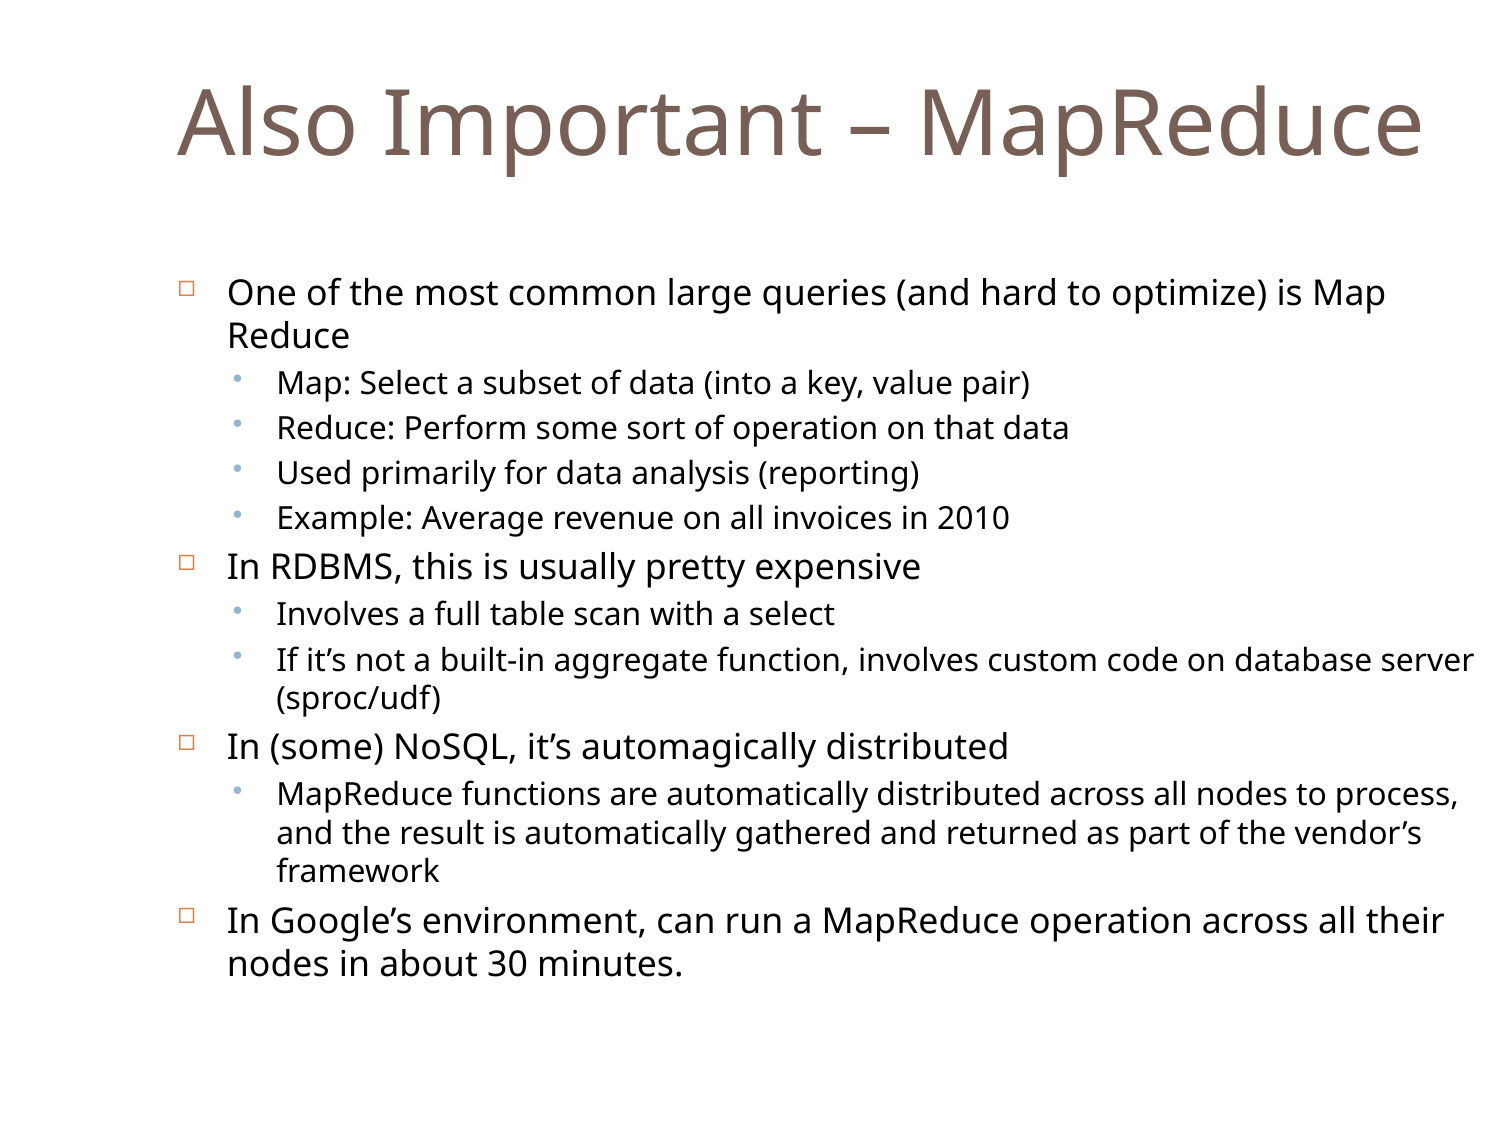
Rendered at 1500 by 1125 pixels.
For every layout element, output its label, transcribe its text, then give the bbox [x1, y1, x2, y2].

title Also Important – MapReduce [162, 37, 1500, 200]
list One of the most common large queries (and hard to optimize) is Map Reduce Map: Select a subset of data (into a key, value pair) Reduce: Perform some sort of operation on that data Used primarily for data analysis (reporting) Example: Average revenue on all invoices in 2010 In RDBMS, this is usually pretty expensive Involves a full table scan with a select If it’s not a built-in aggregate function, involves custom code on database server (sproc/udf) In (some) NoSQL, it’s automagically distributed MapReduce functions are automatically distributed across all nodes to process, and the result is automatically gathered and returned as part of the vendor’s framework In Google’s environment, can run a MapReduce operation across all their nodes in about 30 minutes. [162, 262, 1500, 1000]
